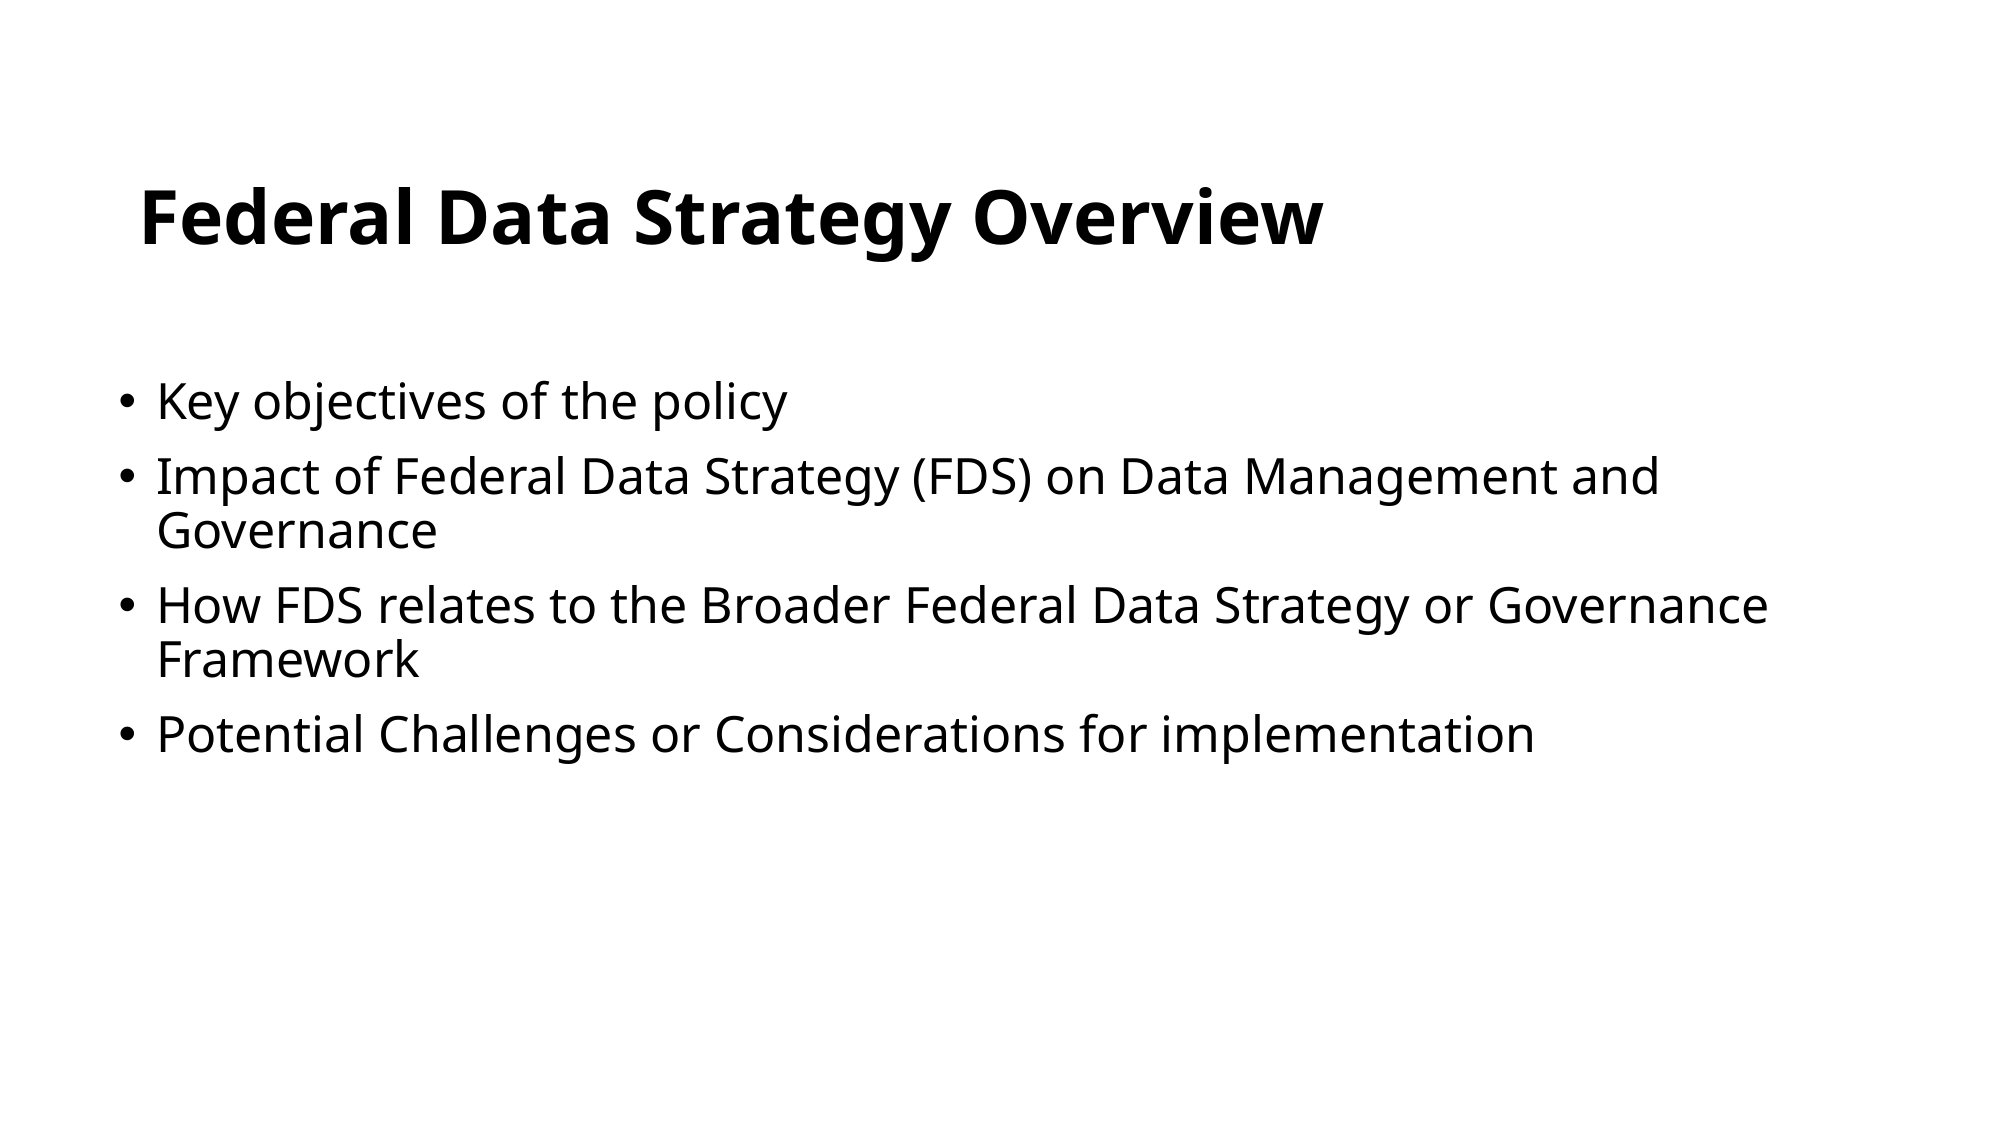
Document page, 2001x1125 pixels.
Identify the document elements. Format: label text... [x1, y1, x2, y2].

list Key objectives of the policy Impact of Federal Data Strategy (FDS) on Data Management and Governance How FDS relates to the Broader Federal Data Strategy or Governance Framework Potential Challenges or Considerations for implementation [103, 278, 1829, 993]
title Federal Data Strategy Overview [123, 111, 1849, 330]
